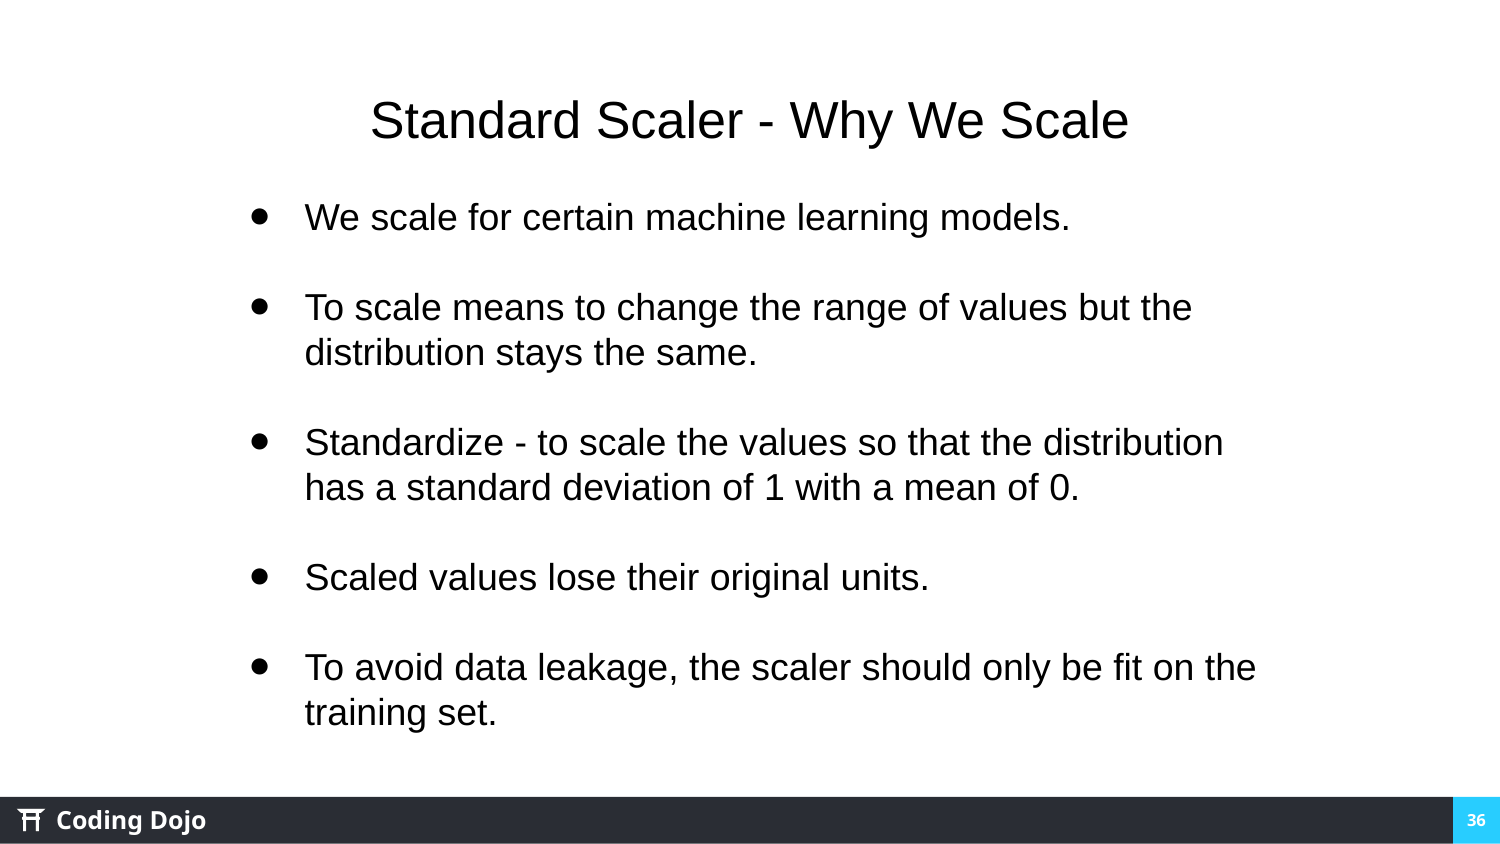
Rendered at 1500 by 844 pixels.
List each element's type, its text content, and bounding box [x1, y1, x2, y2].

picture [15, 804, 47, 836]
text_box Standard Scaler - Why We Scale [347, 71, 1153, 164]
text_box We scale for certain machine learning models. To scale means to change the range of values but the distribution stays the same. Standardize - to scale the values so that the distribution has a standard deviation of 1 with a mean of 0. Scaled values lose their original units. To avoid data leakage, the scaler should only be fit on the training set. [214, 177, 1286, 748]
